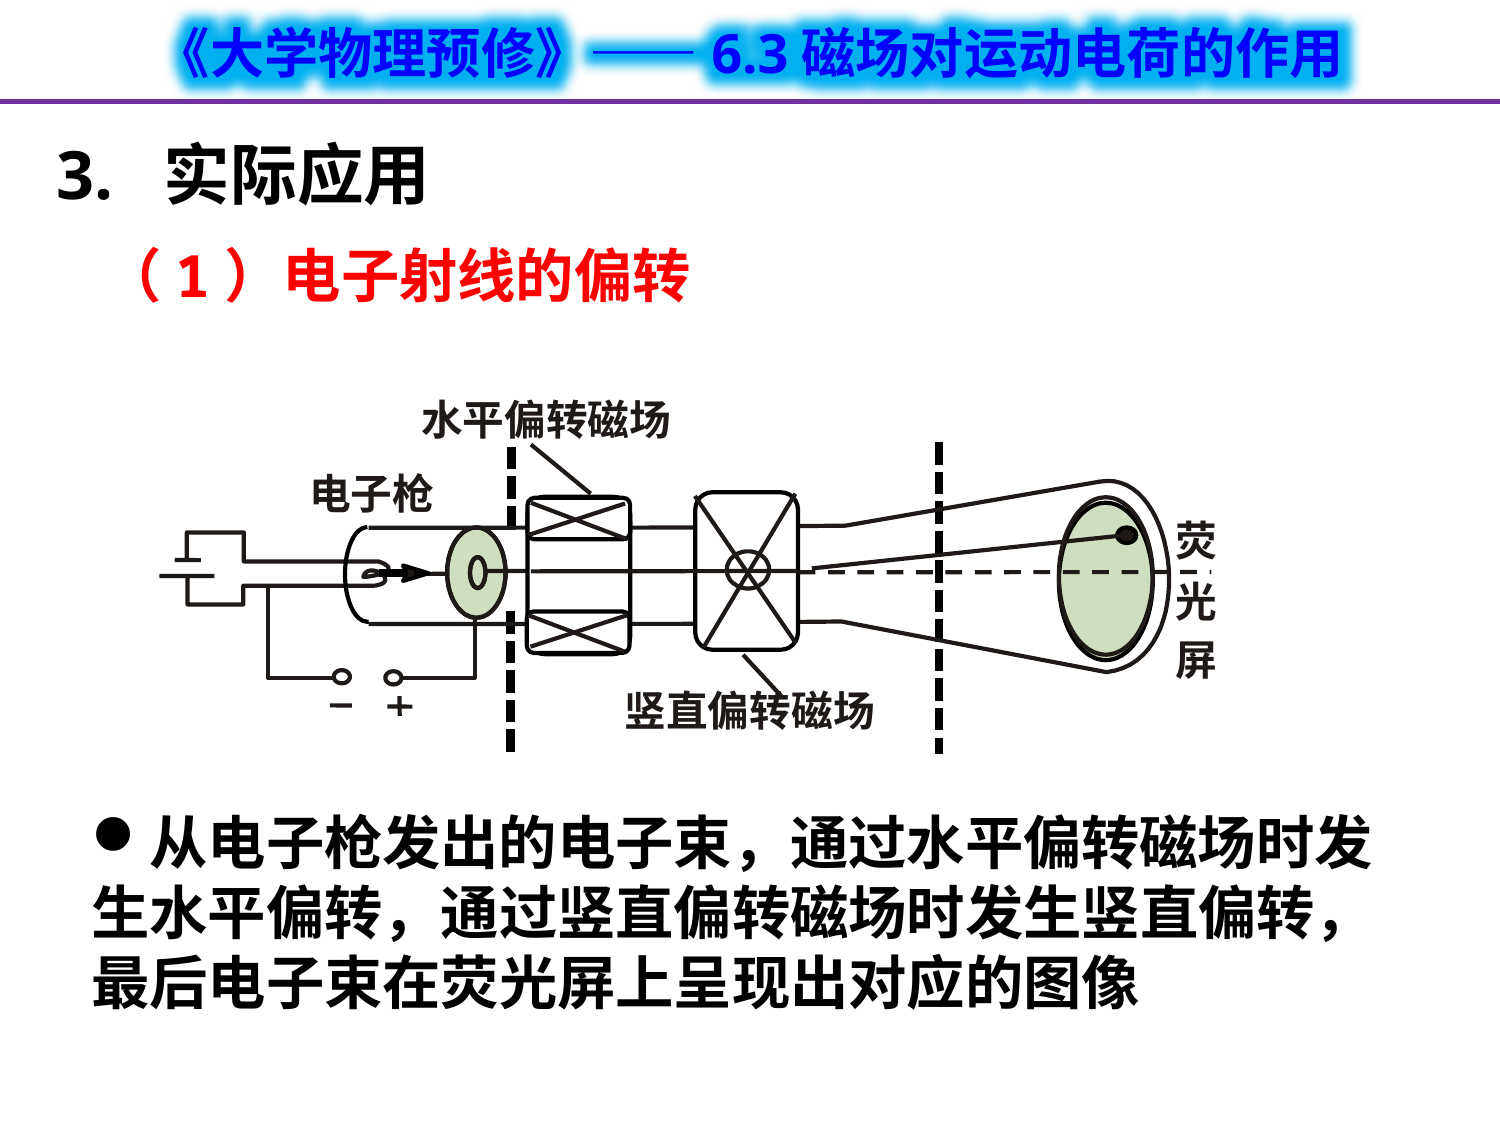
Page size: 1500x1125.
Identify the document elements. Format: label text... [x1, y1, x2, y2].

text_box 3. 实际应用 [41, 125, 1471, 221]
text_box （1）电子射线的偏转 [88, 231, 750, 317]
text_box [159, 385, 1259, 768]
text_box 从电子枪发出的电子束，通过水平偏转磁场时发生水平偏转，通过竖直偏转磁场时发生竖直偏转，最后电子束在荧光屏上呈现出对应的图像 [76, 798, 1412, 1024]
